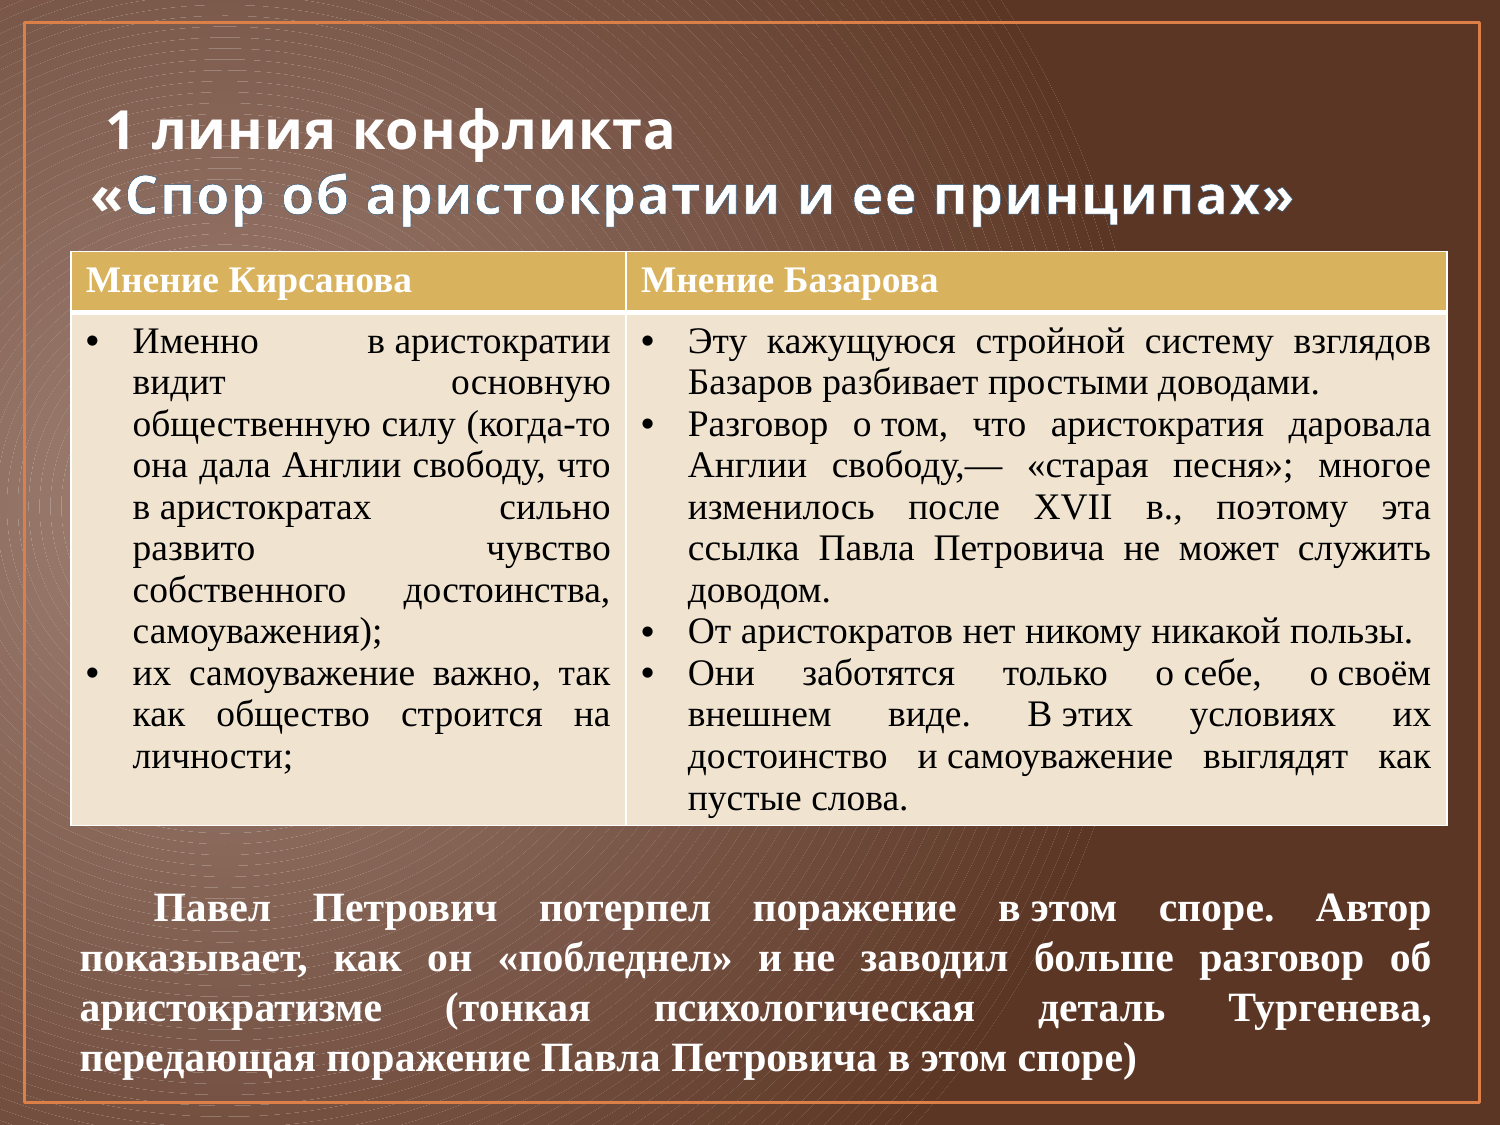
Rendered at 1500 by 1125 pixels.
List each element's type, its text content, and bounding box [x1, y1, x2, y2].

table_cell Эту кажущуюся стройной систему взглядов Базаров разбивает простыми доводами. Разговор о том, что аристократия даровала Англии свободу,— «старая песня»; многое изменилось после XVII в., поэтому эта ссылка Павла Петровича не может служить доводом. От аристократов нет никому никакой пользы. Они заботятся только о себе, о своём внешнем виде. В этих условиях их достоинство и самоуважение выглядят как пустые слова. [627, 315, 1446, 822]
table_header Мнение Кирсанова [72, 252, 625, 310]
table_header Мнение Базарова [627, 252, 1446, 310]
text_box Павел Петрович потерпел поражение в этом споре. Автор показывает, как он «побледнел» и не заводил больше разговор об аристократизме (тонкая психологическая деталь Тургенева, передающая поражение Павла Петровича в этом споре) [64, 822, 1447, 1088]
title 1 линия конфликта «Спор об аристократии и ее принципах» [75, 45, 1425, 233]
table_cell Именно в аристократии видит основную общественную силу (когда-то она дала Англии свободу, что в аристократах сильно развито чувство собственного достоинства, самоуважения); их самоуважение важно, так как общество строится на личности; [72, 315, 625, 822]
